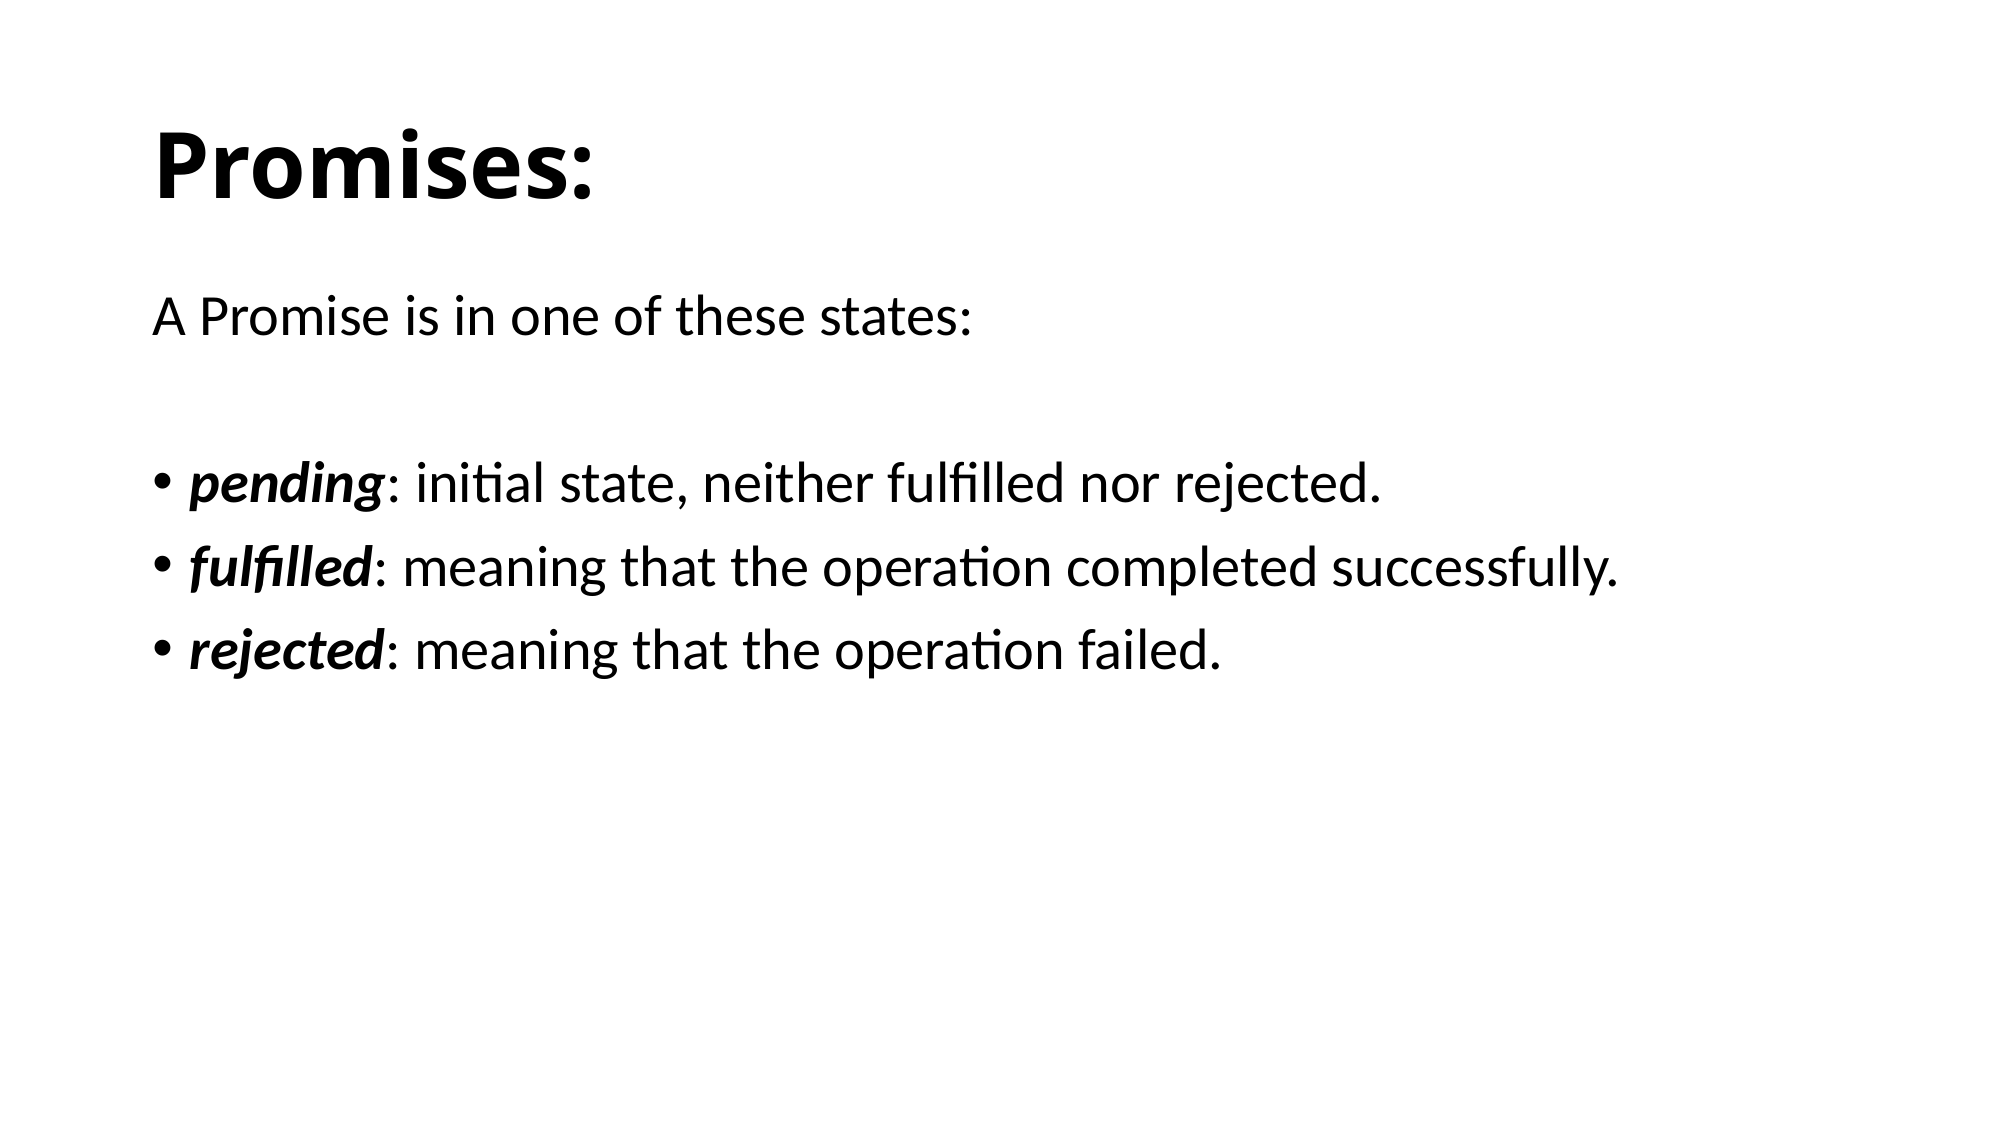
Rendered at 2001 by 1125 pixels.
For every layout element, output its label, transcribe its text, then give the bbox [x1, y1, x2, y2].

list A Promise is in one of these states: pending: initial state, neither fulfilled nor rejected. fulfilled: meaning that the operation completed successfully. rejected: meaning that the operation failed. [137, 277, 1863, 1066]
title Promises: [137, 59, 1863, 277]
